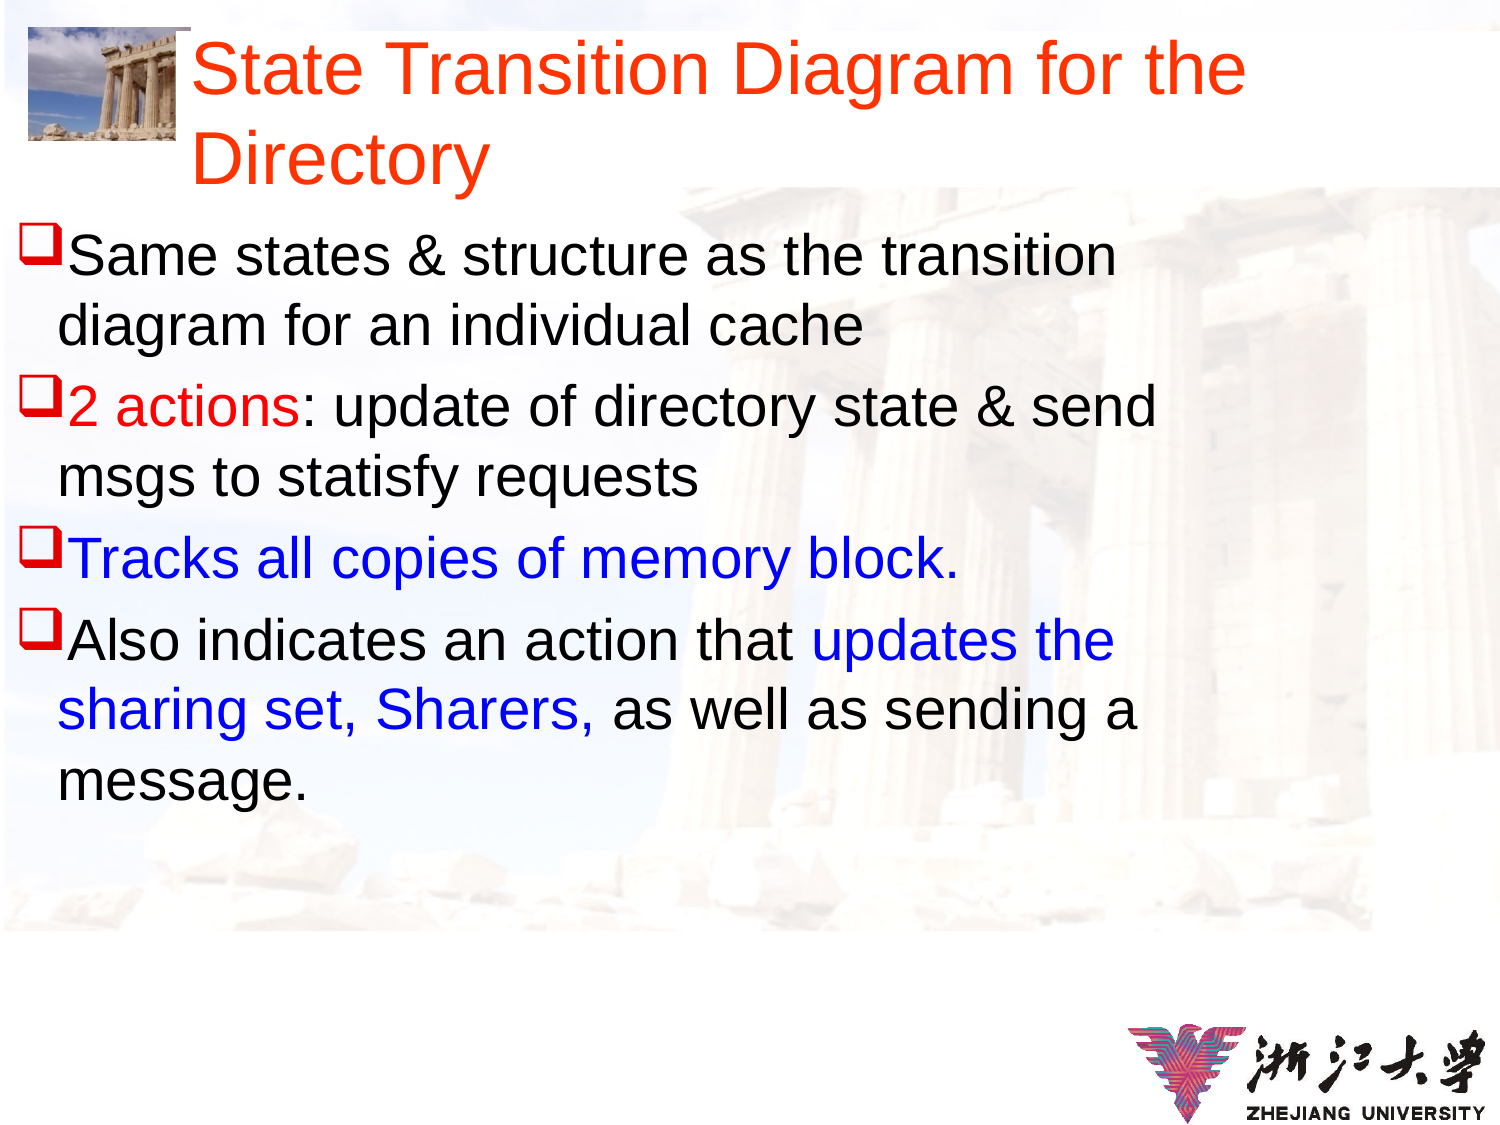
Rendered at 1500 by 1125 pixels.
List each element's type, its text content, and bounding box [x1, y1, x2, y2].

picture [0, 0, 1500, 1125]
title State Transition Diagram for the Directory [175, 31, 1500, 188]
list Same states & structure as the transition diagram for an individual cache 2 actions: update of directory state & send msgs to statisfy requests Tracks all copies of memory block. Also indicates an action that updates the sharing set, Sharers, as well as sending a message. [0, 209, 1254, 873]
